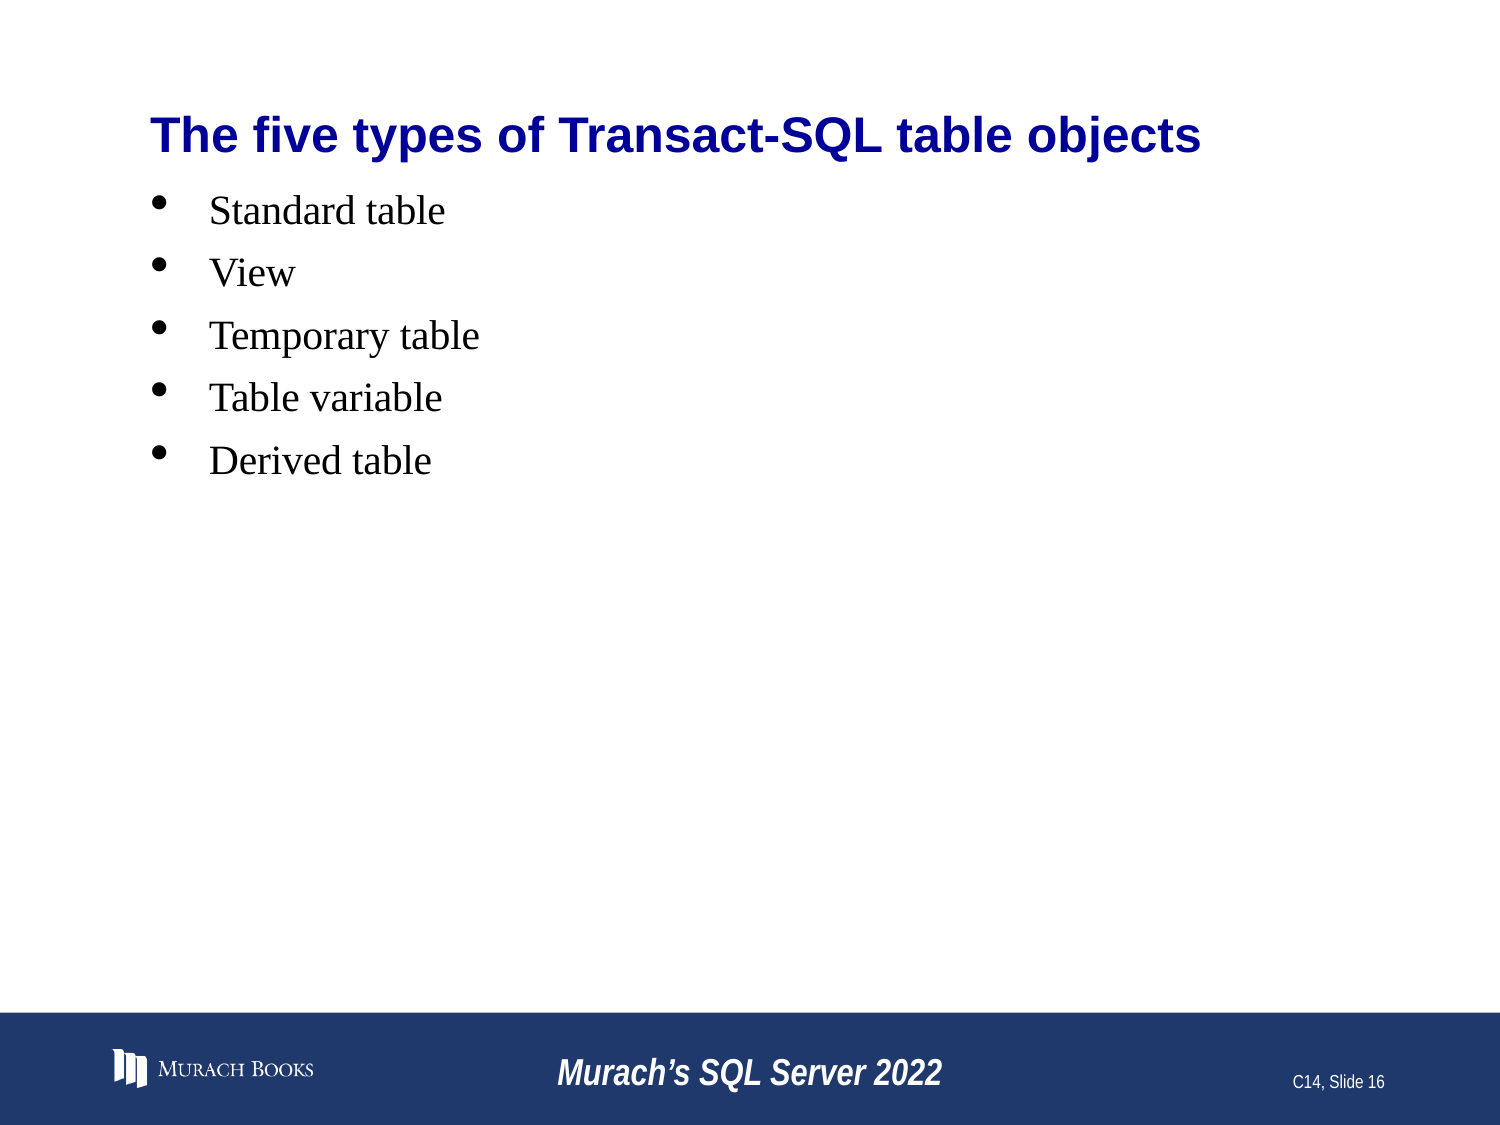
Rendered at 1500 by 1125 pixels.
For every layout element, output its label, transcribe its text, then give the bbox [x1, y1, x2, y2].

slide_number C14, Slide 16 [1087, 1025, 1400, 1100]
list Standard table View Temporary table Table variable Derived table [137, 174, 1350, 975]
footer [12, 1025, 450, 1100]
title The five types of Transact-SQL table objects [150, 102, 1350, 164]
slide_number Murach’s SQL Server 2022 [450, 1025, 1050, 1100]
